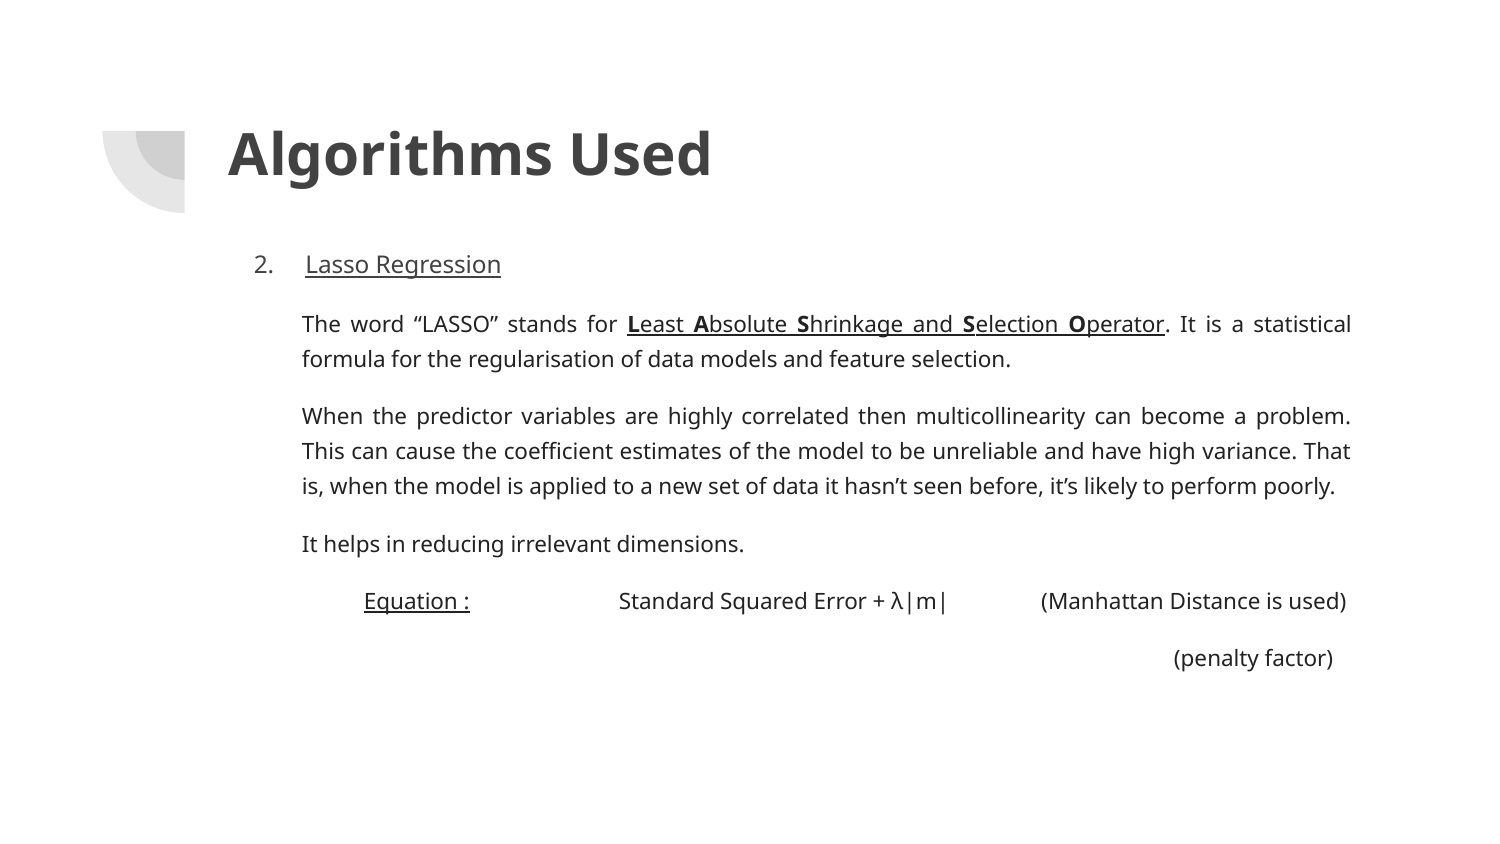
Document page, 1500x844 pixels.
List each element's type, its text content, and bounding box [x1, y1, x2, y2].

list 2. Lasso Regression The word “LASSO” stands for Least Absolute Shrinkage and Selection Operator. It is a statistical formula for the regularisation of data models and feature selection. When the predictor variables are highly correlated then multicollinearity can become a problem. This can cause the coefficient estimates of the model to be unreliable and have high variance. That is, when the model is applied to a new set of data it hasn’t seen before, it’s likely to perform poorly. It helps in reducing irrelevant dimensions. Equation : Standard Squared Error + λ|m| (Manhattan Distance is used) (penalty factor) [213, 228, 1368, 764]
title Algorithms Used [213, 98, 1368, 228]
